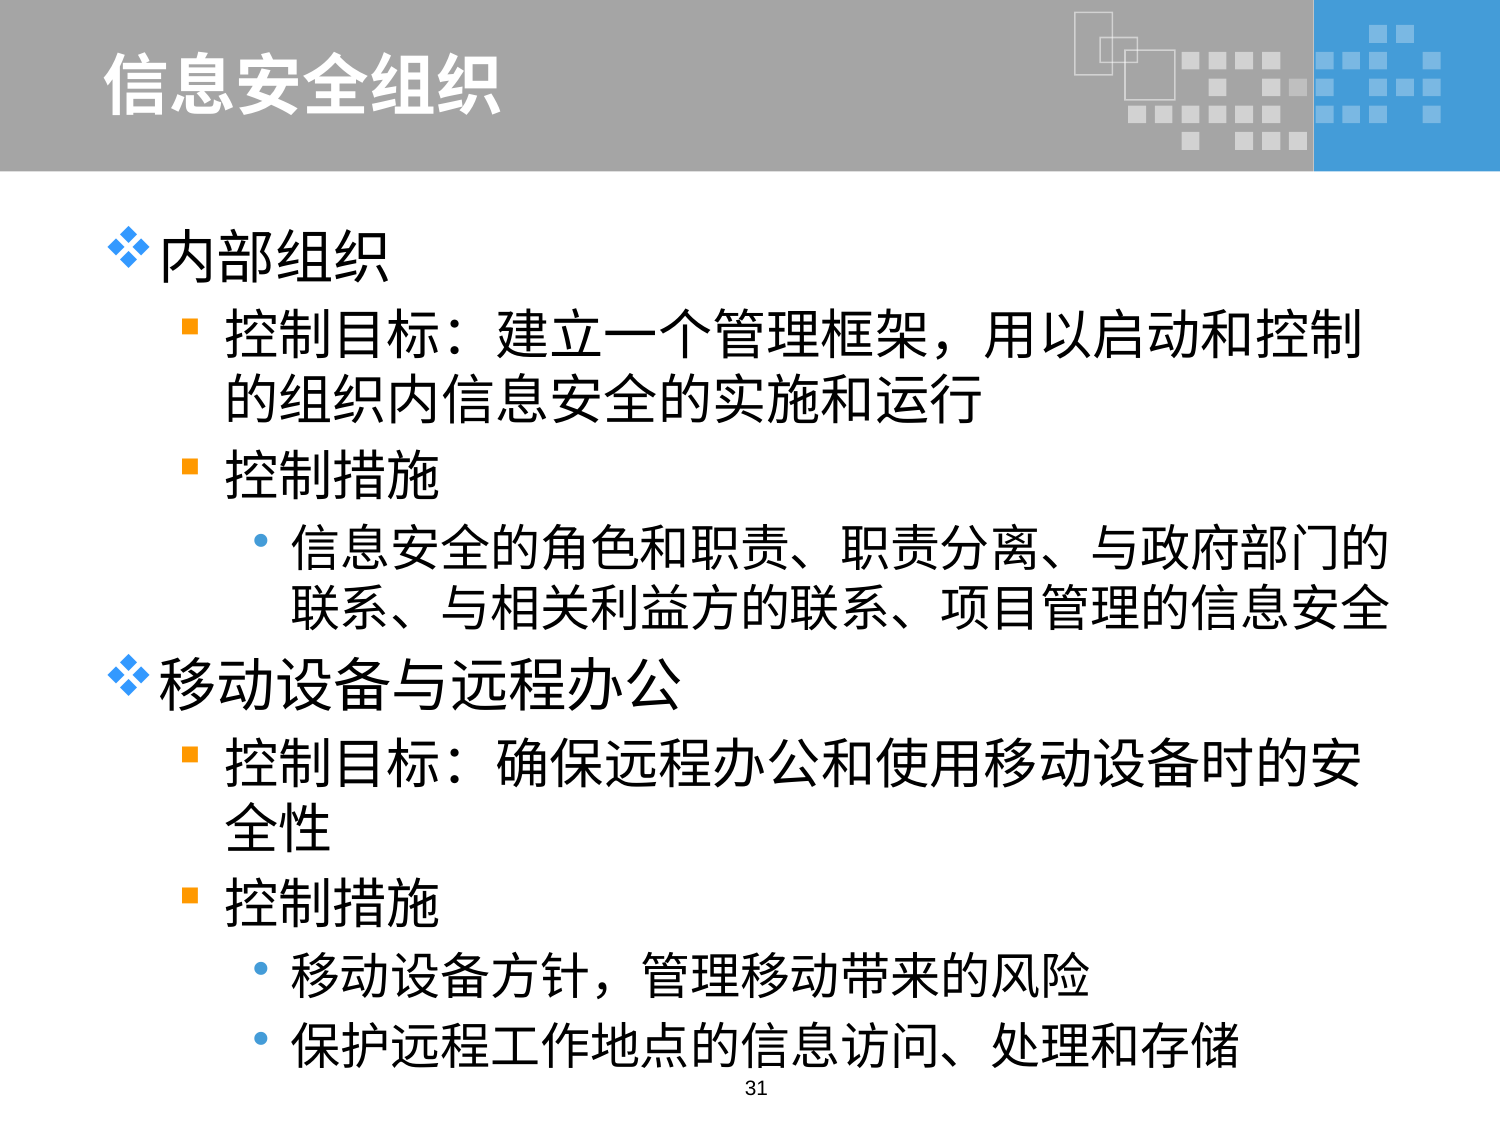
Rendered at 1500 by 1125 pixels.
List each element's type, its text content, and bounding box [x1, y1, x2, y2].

slide_number 31 [687, 1066, 826, 1111]
list 内部组织 控制目标：建立一个管理框架，用以启动和控制的组织内信息安全的实施和运行 控制措施 信息安全的角色和职责、职责分离、与政府部门的联系、与相关利益方的联系、项目管理的信息安全 移动设备与远程办公 控制目标：确保远程办公和使用移动设备时的安全性 控制措施 移动设备方针，管理移动带来的风险 保护远程工作地点的信息访问、处理和存储 [87, 212, 1432, 1125]
title 信息安全组织 [87, 42, 1252, 123]
